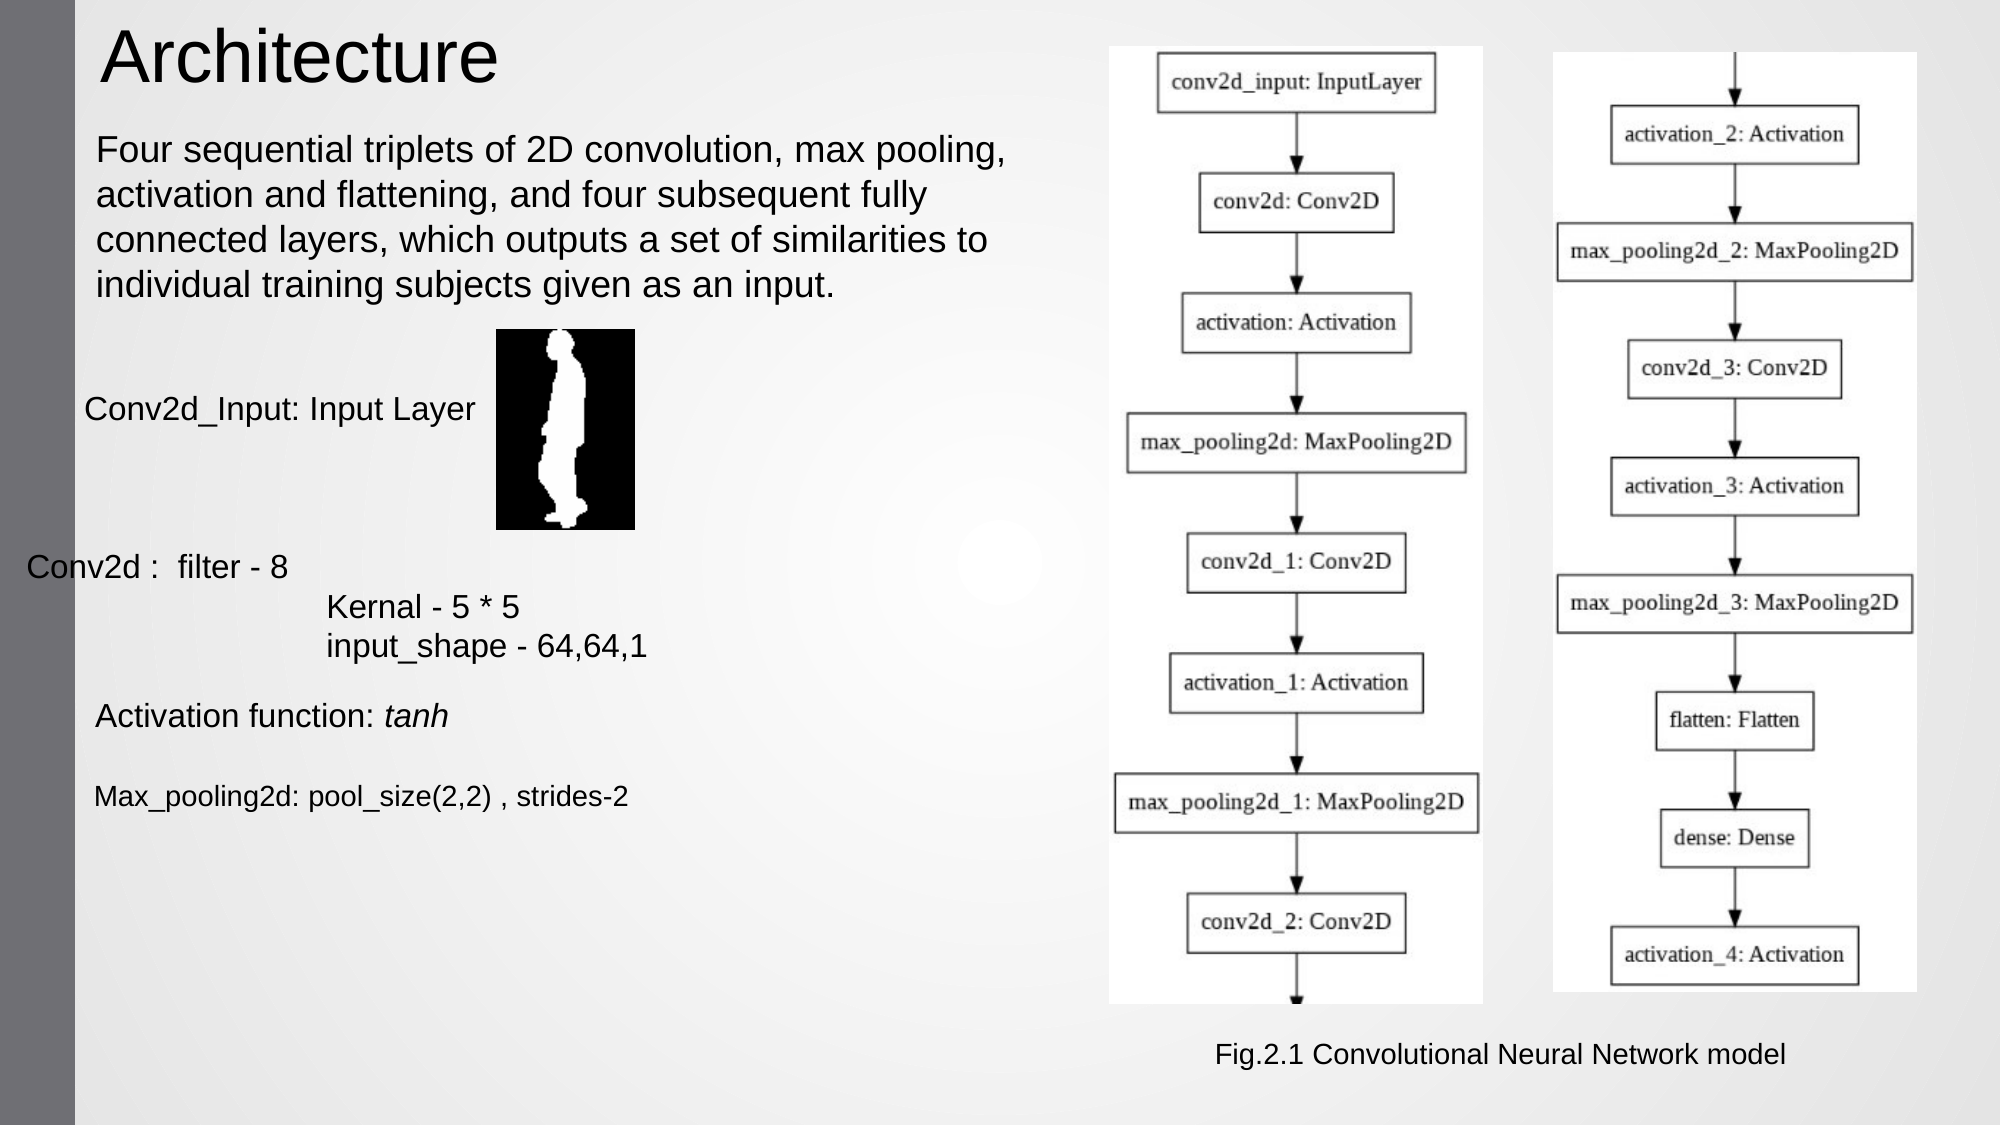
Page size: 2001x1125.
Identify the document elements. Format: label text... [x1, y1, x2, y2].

text_box Architecture [85, 0, 516, 105]
text_box Max_pooling2d: pool_size(2,2) , strides-2 [78, 769, 654, 820]
picture [1553, 52, 1917, 992]
text_box Conv2d : filter - 8 Kernal - 5 * 5 input_shape - 64,64,1 [11, 537, 664, 673]
text_box Conv2d_Input: Input Layer [69, 379, 489, 435]
text_box Fig.2.1 Convolutional Neural Network model [1199, 1027, 1827, 1078]
picture [496, 328, 635, 530]
picture [1108, 46, 1483, 1004]
text_box Activation function: tanh [80, 687, 465, 743]
text_box Four sequential triplets of 2D convolution, max pooling, activation and flattening, and four subsequent fully connected layers, which outputs a set of similarities to individual training subjects given as an input. [81, 117, 1082, 313]
